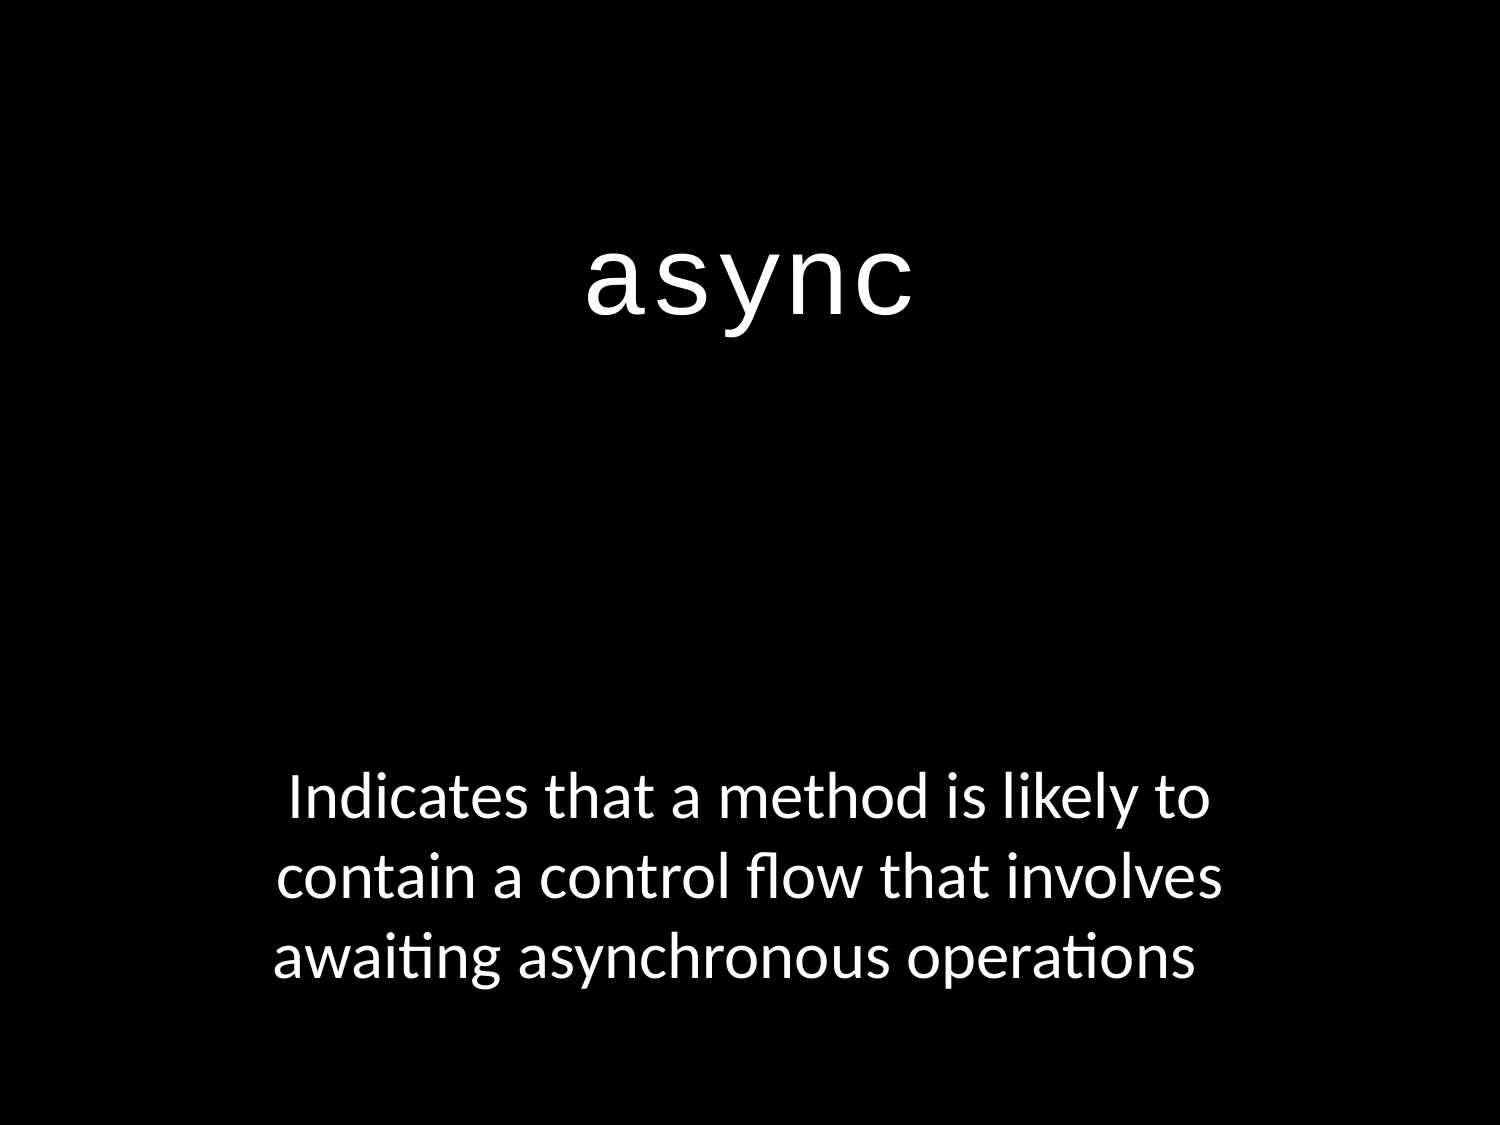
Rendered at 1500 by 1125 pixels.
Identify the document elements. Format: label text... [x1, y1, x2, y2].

subtitle Indicates that a method is likely to contain a control flow that involves awaiting asynchronous operations [225, 432, 1275, 1000]
title async [112, 149, 1388, 391]
